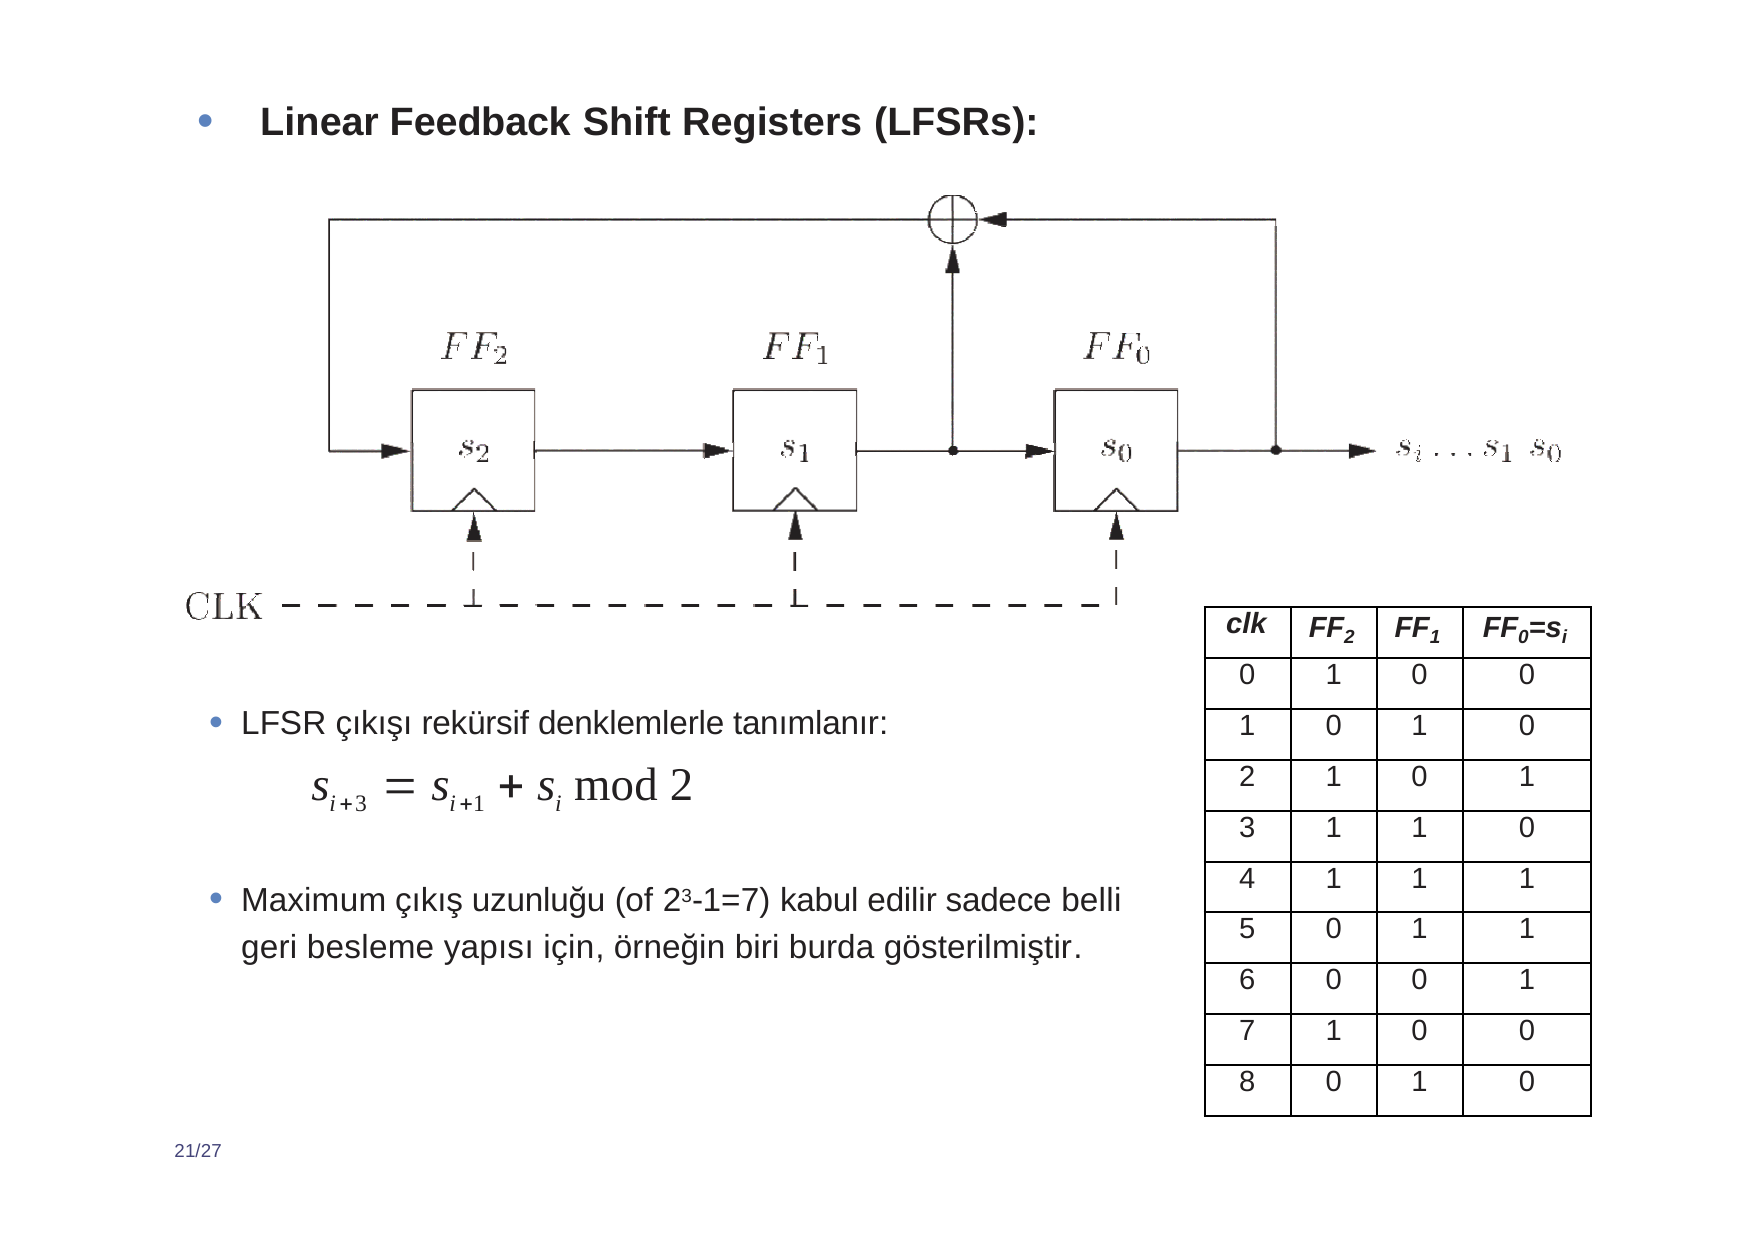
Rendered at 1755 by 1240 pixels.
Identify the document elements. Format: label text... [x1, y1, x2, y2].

text_box [187, 592, 225, 598]
text_box [817, 346, 828, 364]
text_box [790, 589, 809, 607]
table_header FF1 [1378, 608, 1462, 657]
text_box [1025, 454, 1037, 459]
text_box [798, 336, 811, 350]
table_cell 0 [1292, 710, 1376, 759]
table_cell 1 [1464, 913, 1590, 962]
table_cell 3 [1206, 812, 1290, 861]
table_cell 1 [1292, 863, 1376, 911]
slide_number 21/27 [170, 1139, 224, 1164]
table_cell 0 [1378, 1015, 1462, 1064]
table_cell 0 [1292, 913, 1376, 962]
table_cell 1 [1206, 710, 1290, 759]
table_cell 0 [1378, 964, 1462, 1013]
table_cell 1 [1292, 1015, 1376, 1064]
table_cell 6 [1206, 964, 1290, 1013]
table_header FF0=si [1464, 608, 1590, 657]
text_box [781, 442, 807, 454]
text_box [1484, 440, 1509, 454]
table_header FF2 [1292, 608, 1376, 657]
table_cell 0 [1464, 812, 1590, 861]
table_cell 0 [1378, 761, 1462, 810]
text_box [1534, 439, 1560, 449]
text_box [792, 349, 804, 359]
table_cell 5 [1206, 913, 1290, 962]
text_box [186, 598, 263, 620]
table_header clk [1206, 608, 1290, 657]
text_box [328, 211, 1277, 227]
table_cell 0 [1464, 1066, 1590, 1115]
text_box [769, 332, 790, 337]
text_box [763, 337, 782, 359]
table_cell 8 [1206, 1066, 1290, 1115]
table_cell 2 [1206, 761, 1290, 810]
text_box [1398, 440, 1411, 450]
text_box [732, 388, 855, 443]
table_cell 1 [1378, 863, 1462, 911]
table_cell 1 [1378, 812, 1462, 861]
text_box Linear Feedback Shift Registers (LFSRs): [195, 96, 1041, 155]
text_box [236, 593, 263, 598]
table_cell 7 [1206, 1015, 1290, 1064]
text_box [1530, 450, 1561, 462]
text_box [1053, 226, 1377, 540]
table_cell 1 [1378, 1066, 1462, 1115]
table_cell 1 [1292, 659, 1376, 708]
table_cell 1 [1378, 913, 1462, 962]
text_box [732, 455, 858, 540]
table_cell 1 [1464, 761, 1590, 810]
table_cell 0 [1292, 964, 1376, 1013]
text_box [855, 226, 1053, 456]
text_box [463, 589, 483, 607]
table_cell 1 [1464, 863, 1590, 911]
text_box [1502, 452, 1512, 462]
table_cell 1 [1292, 761, 1376, 810]
text_box [793, 552, 797, 571]
text_box [799, 332, 819, 337]
text_box [930, 195, 976, 211]
text_box [1396, 450, 1421, 462]
table_cell 0 [1206, 659, 1290, 708]
table_cell 1 [1464, 964, 1590, 1013]
text_box [328, 226, 536, 542]
text_box LFSR çıkışı rekürsif denklemlerle tanımlanır: si3  si1  si mod 2 Maximum çıkış uzunluğu (of 23-1=7) kabul edilir sadece belli geri besleme yapısı için, örneğin biri burda gösterilmiştir. [207, 701, 1128, 980]
table_cell 1 [1378, 710, 1462, 759]
table_cell 1 [1292, 812, 1376, 861]
table_cell 0 [1464, 659, 1590, 708]
text_box [536, 441, 735, 459]
table_cell 0 [1464, 710, 1590, 759]
table_cell 4 [1206, 863, 1290, 911]
table_cell 0 [1464, 1015, 1590, 1064]
table_cell 0 [1378, 659, 1462, 708]
table_cell 0 [1292, 1066, 1376, 1115]
